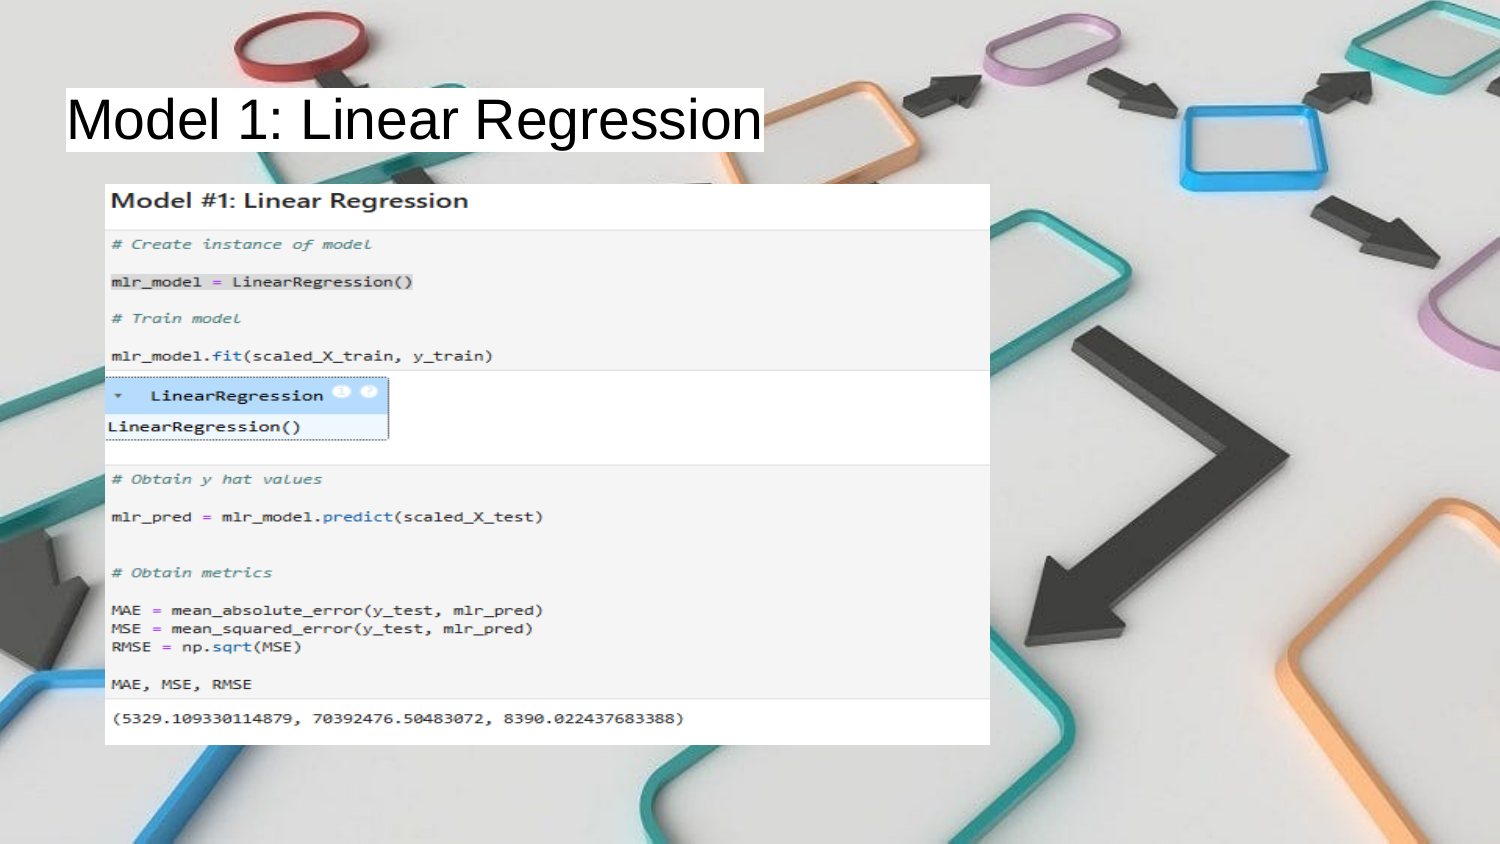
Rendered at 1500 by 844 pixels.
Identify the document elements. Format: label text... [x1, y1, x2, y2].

title Model 1: Linear Regression [51, 72, 1449, 167]
picture [0, 0, 1500, 844]
